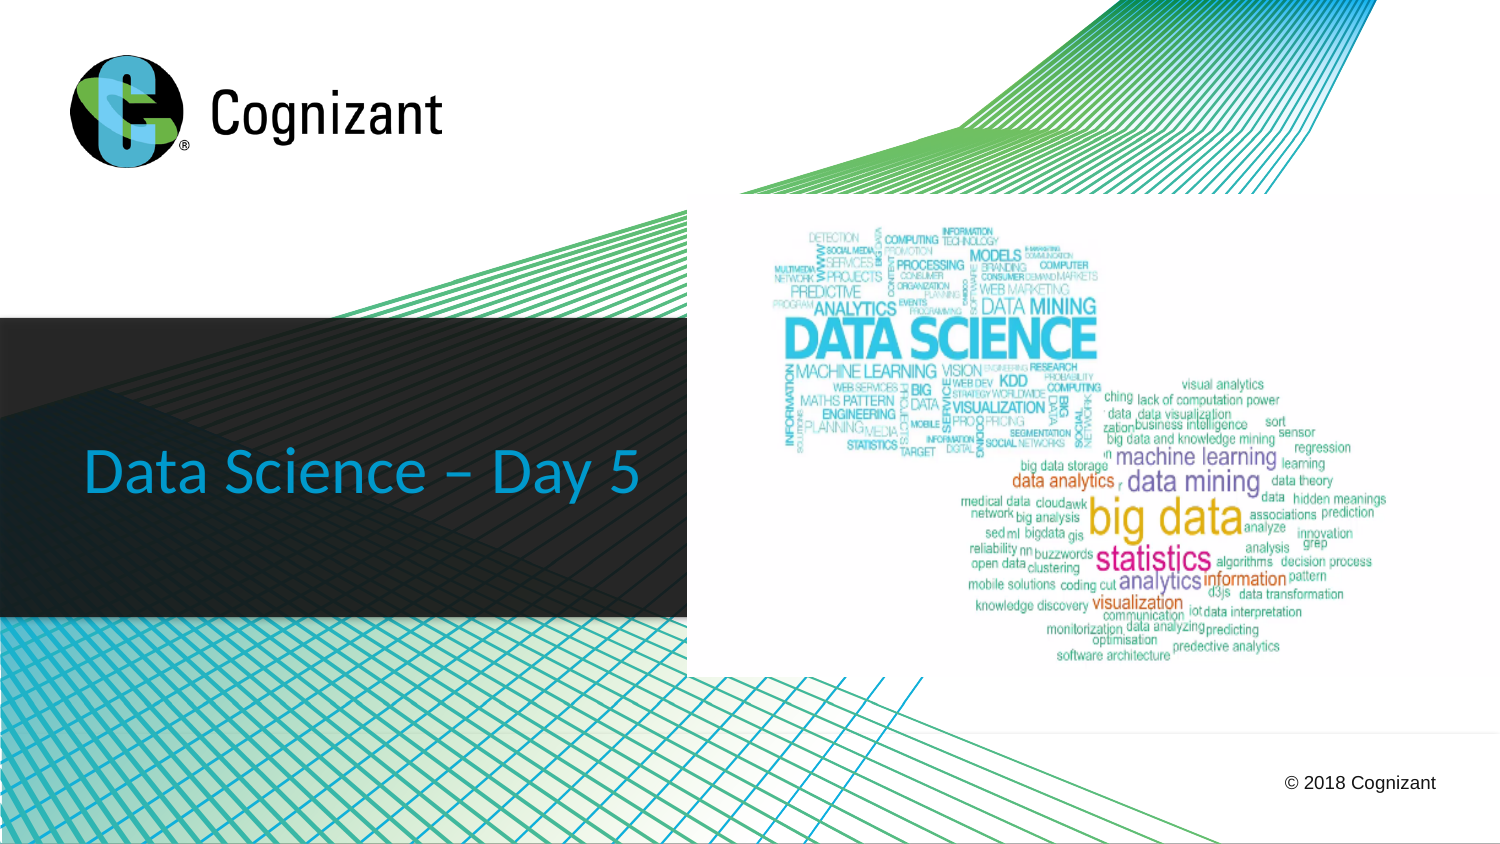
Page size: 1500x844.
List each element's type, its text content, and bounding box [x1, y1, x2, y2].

picture [0, 0, 1500, 844]
list Data Science – Day 5 [68, 419, 681, 516]
